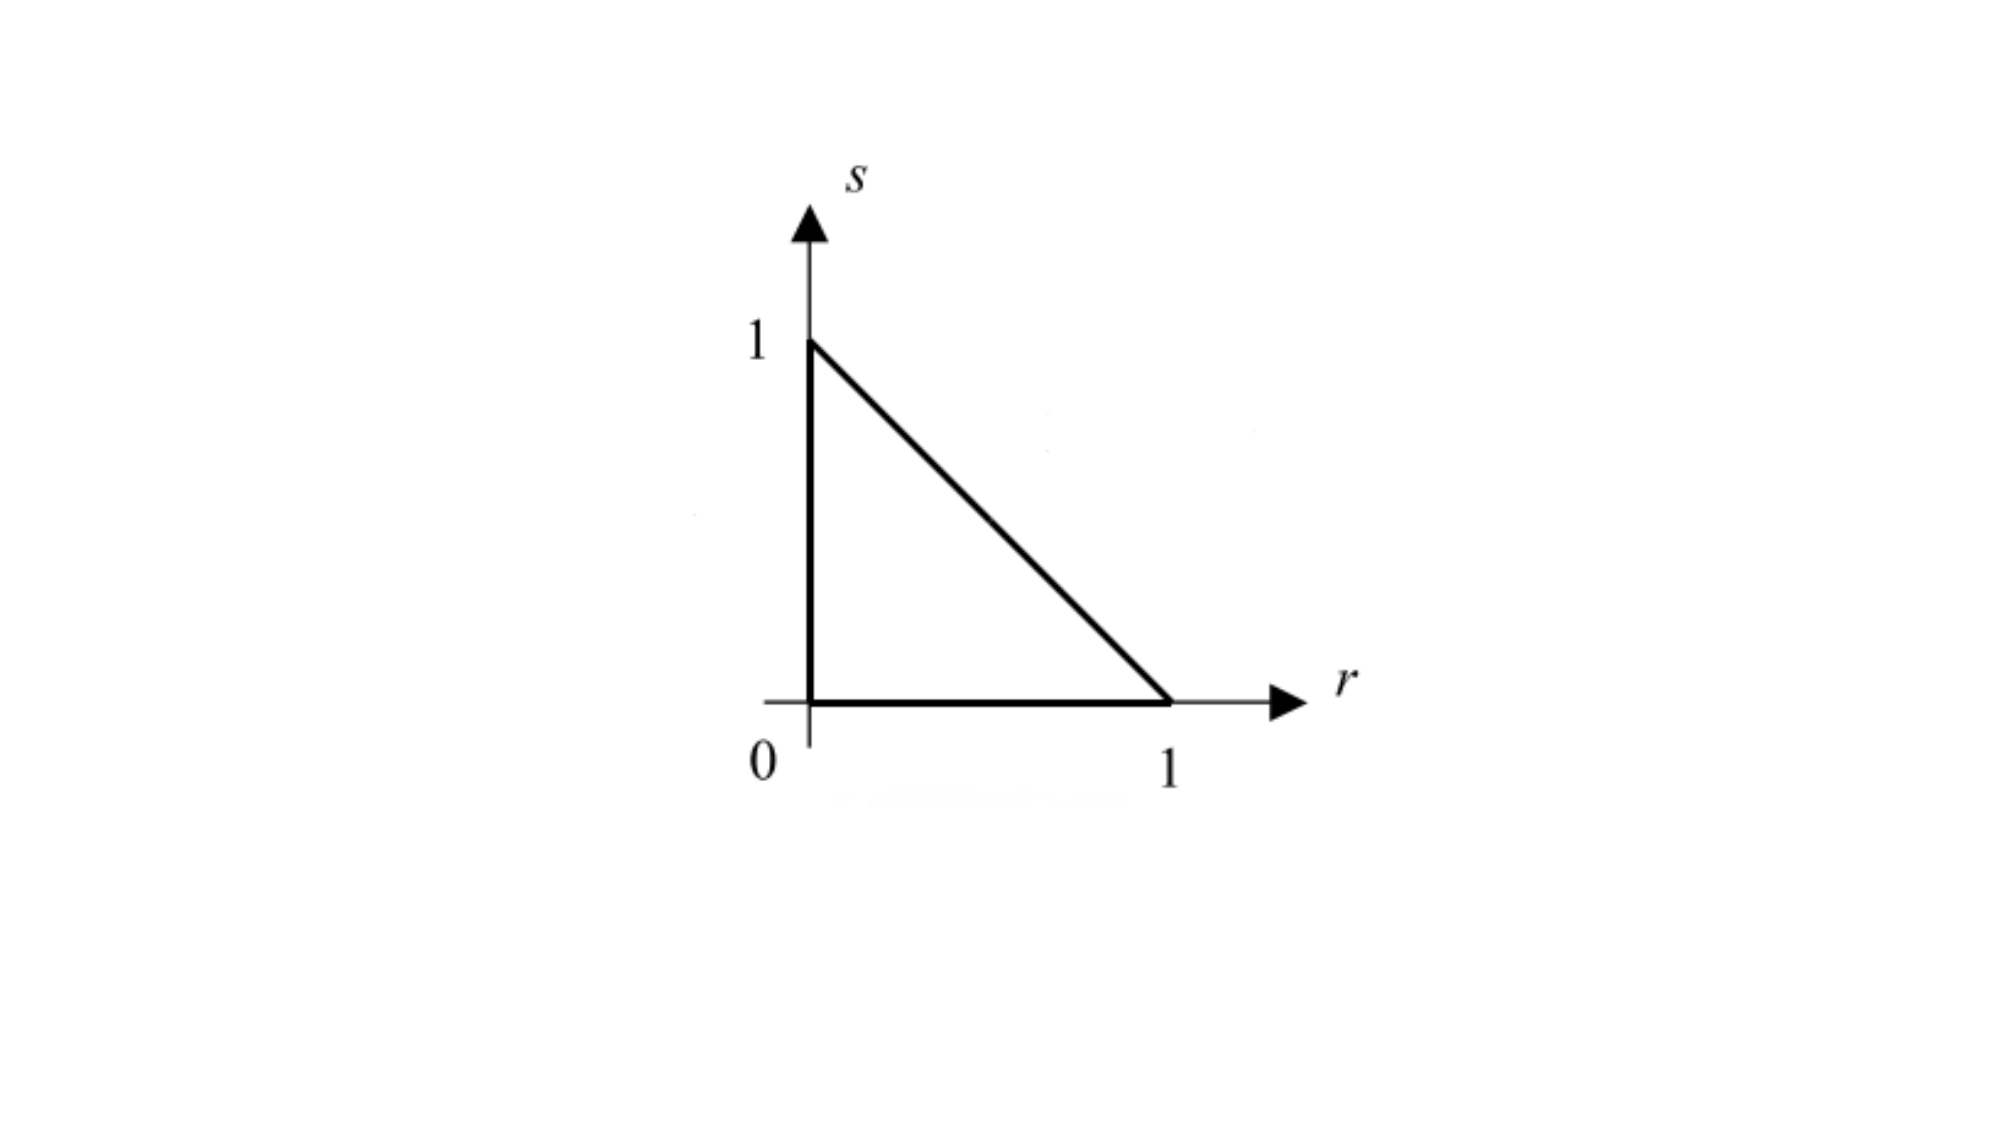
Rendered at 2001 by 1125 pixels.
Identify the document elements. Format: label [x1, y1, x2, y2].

picture [648, 159, 1368, 808]
